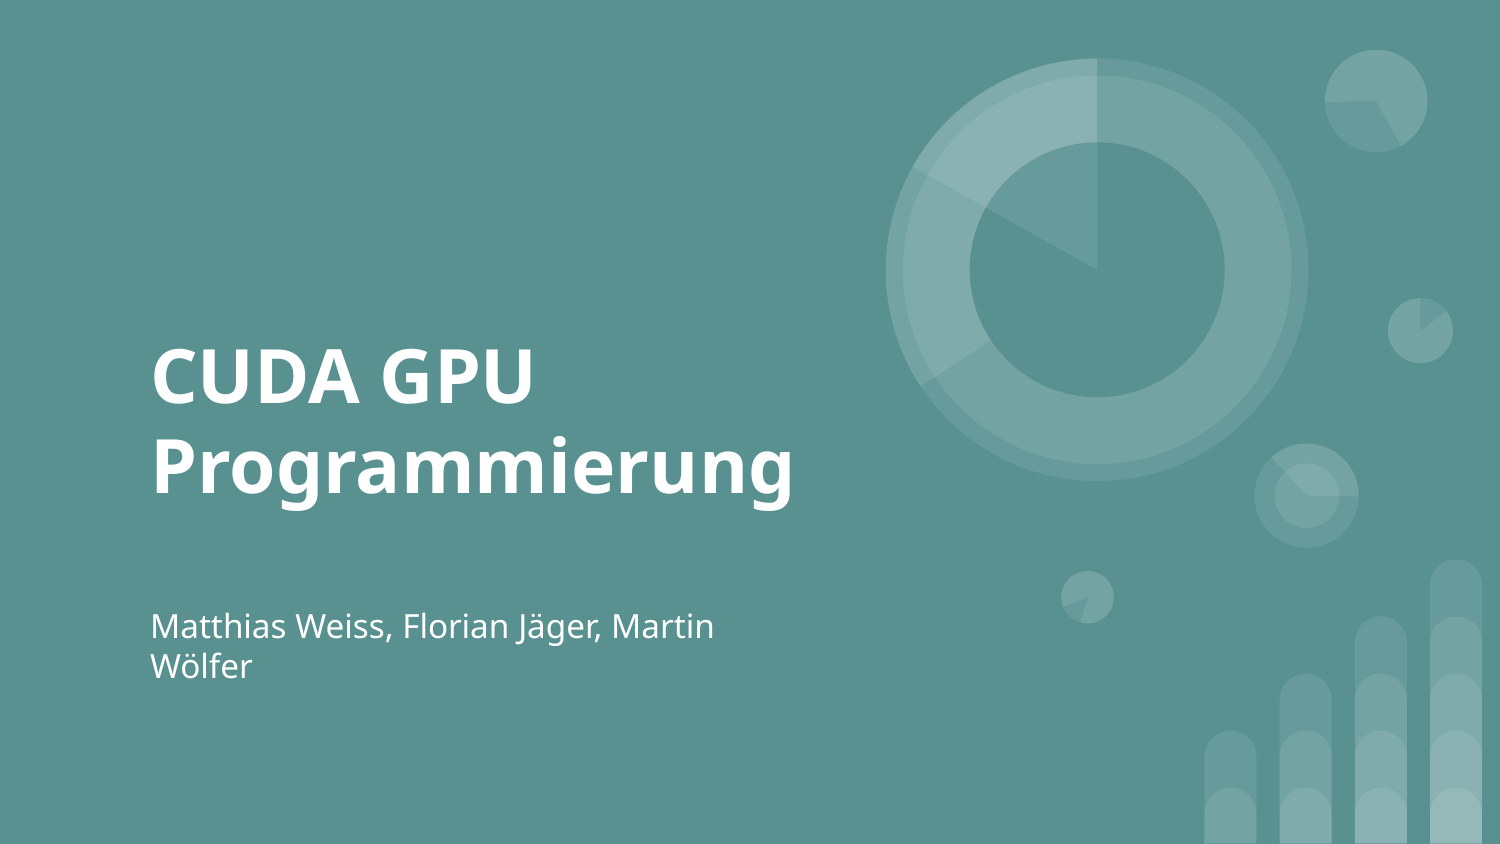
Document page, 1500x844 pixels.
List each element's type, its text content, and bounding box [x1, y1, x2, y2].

subtitle Matthias Weiss, Florian Jäger, Martin Wölfer [135, 589, 834, 704]
title CUDA GPU Programmierung [135, 264, 834, 572]
